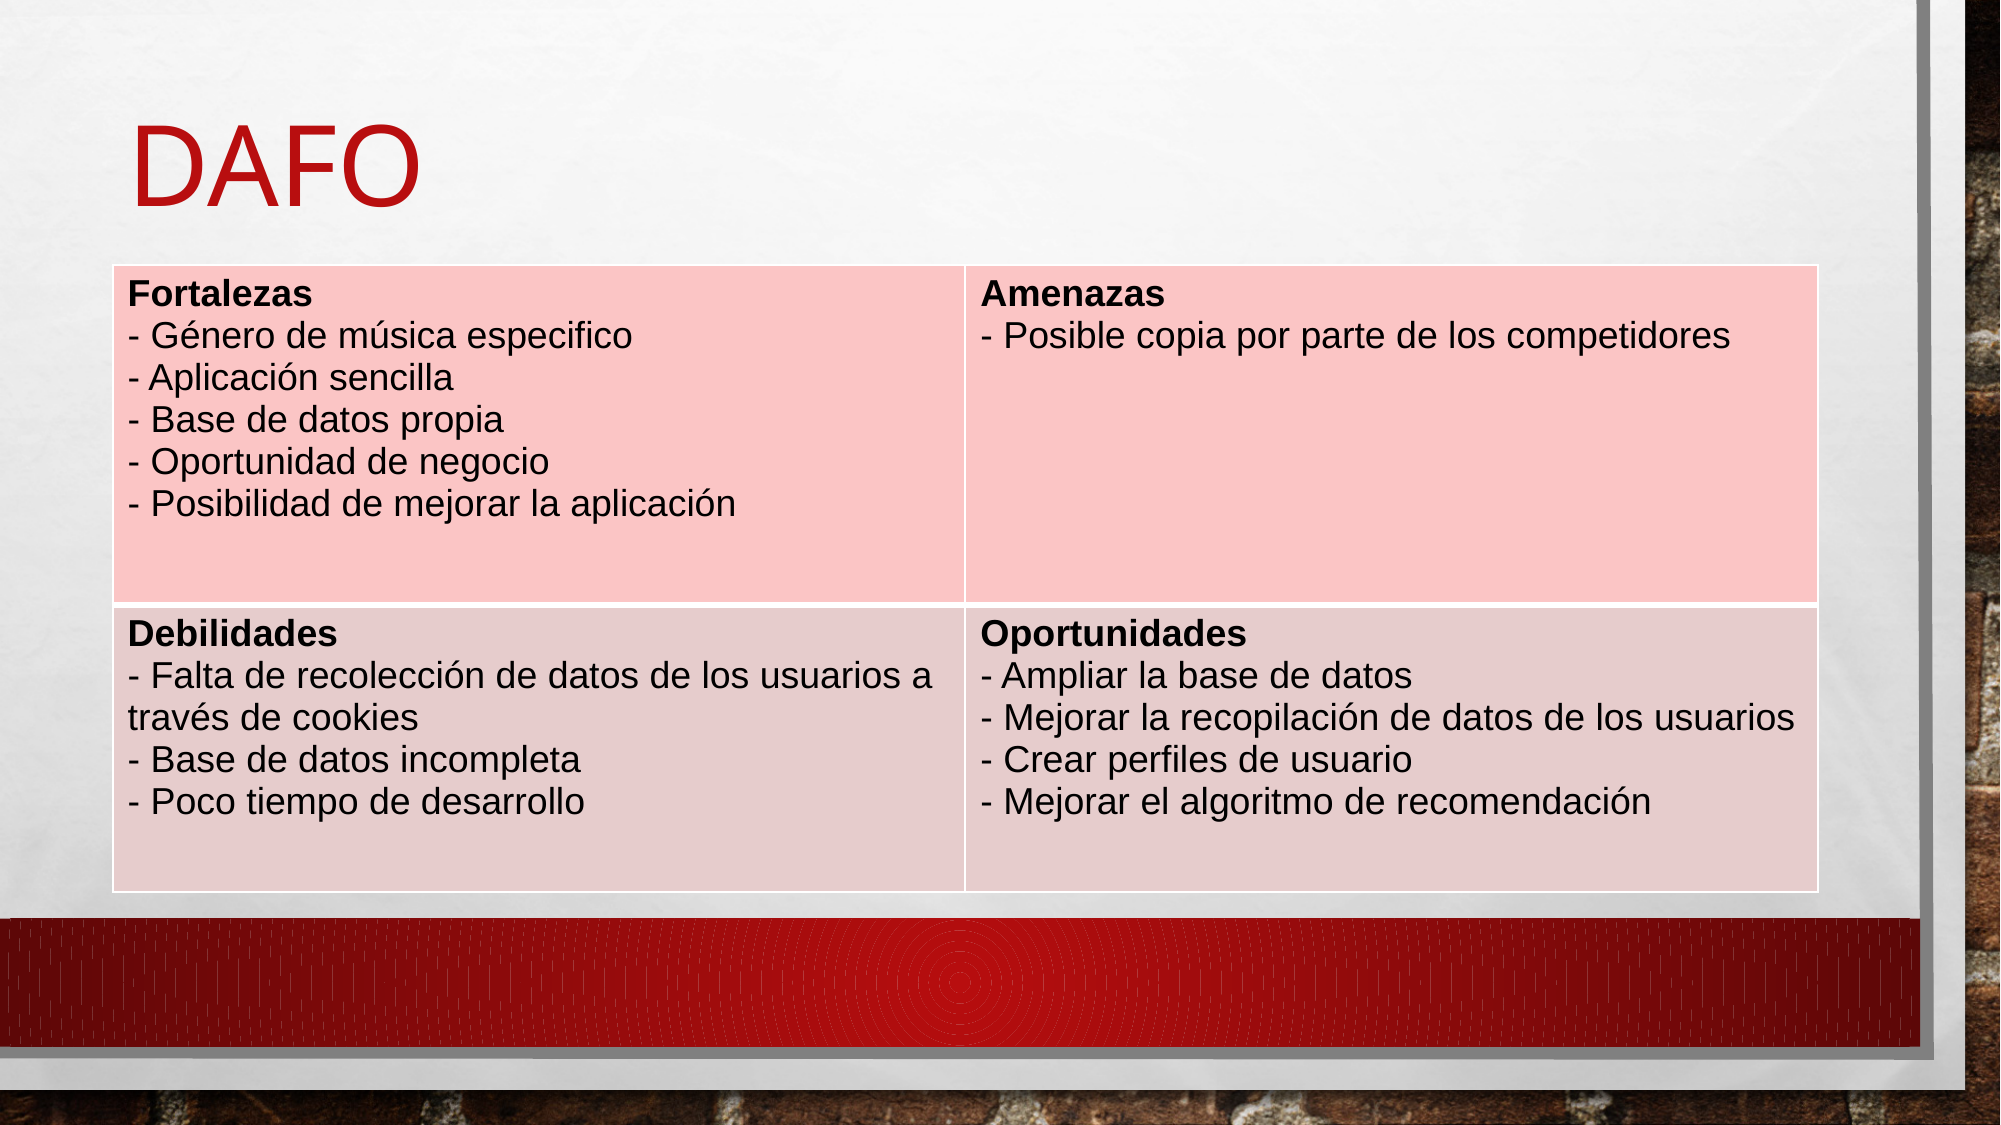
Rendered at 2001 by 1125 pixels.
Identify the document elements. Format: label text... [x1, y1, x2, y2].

title DAFO [112, 75, 1818, 264]
table_header Amenazas - Posible copia por parte de los competidores [966, 266, 1817, 602]
table_cell Debilidades - Falta de recolección de datos de los usuarios a través de cookies - Base de datos incompleta - Poco tiempo de desarrollo [114, 608, 964, 891]
picture [0, 0, 2000, 1125]
table_cell Oportunidades - Ampliar la base de datos - Mejorar la recopilación de datos de los usuarios - Crear perfiles de usuario - Mejorar el algoritmo de recomendación [966, 608, 1817, 891]
table_header Fortalezas - Género de música especifico - Aplicación sencilla - Base de datos propia - Oportunidad de negocio - Posibilidad de mejorar la aplicación [114, 266, 964, 602]
